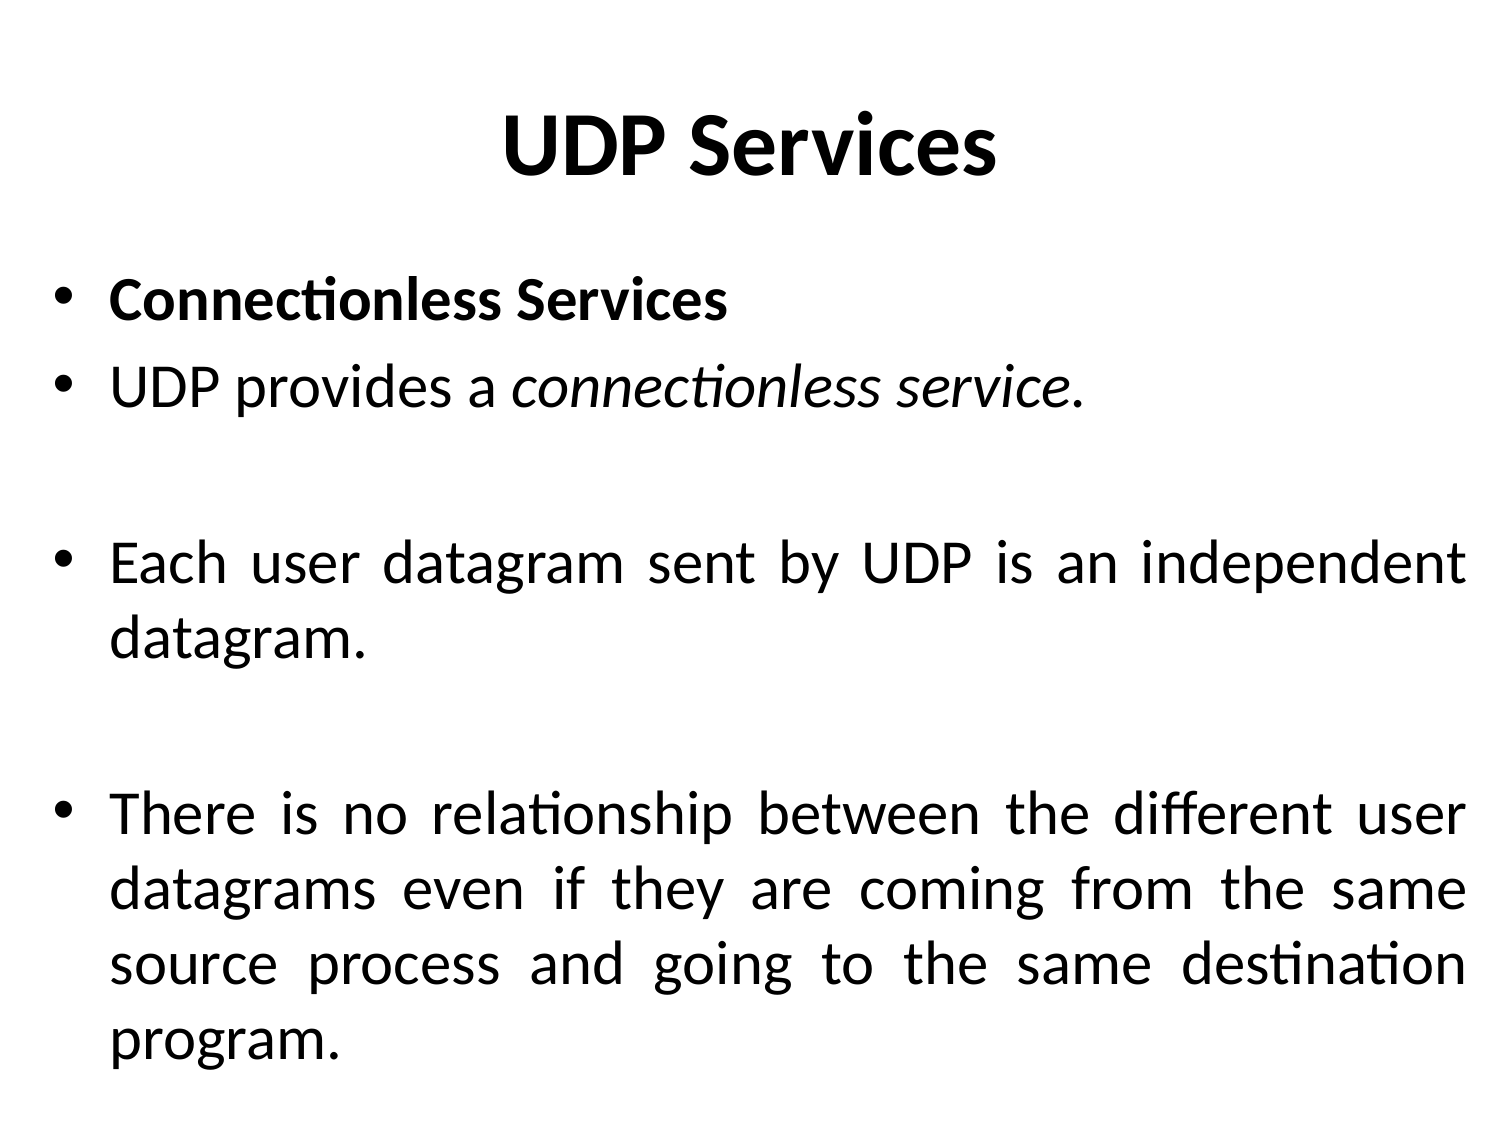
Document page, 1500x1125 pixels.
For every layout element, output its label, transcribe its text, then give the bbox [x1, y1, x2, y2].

title UDP Services [75, 45, 1425, 233]
list Connectionless Services UDP provides a connectionless service. Each user datagram sent by UDP is an independent datagram. There is no relationship between the different user datagrams even if they are coming from the same source process and going to the same destination program. [37, 249, 1485, 1088]
